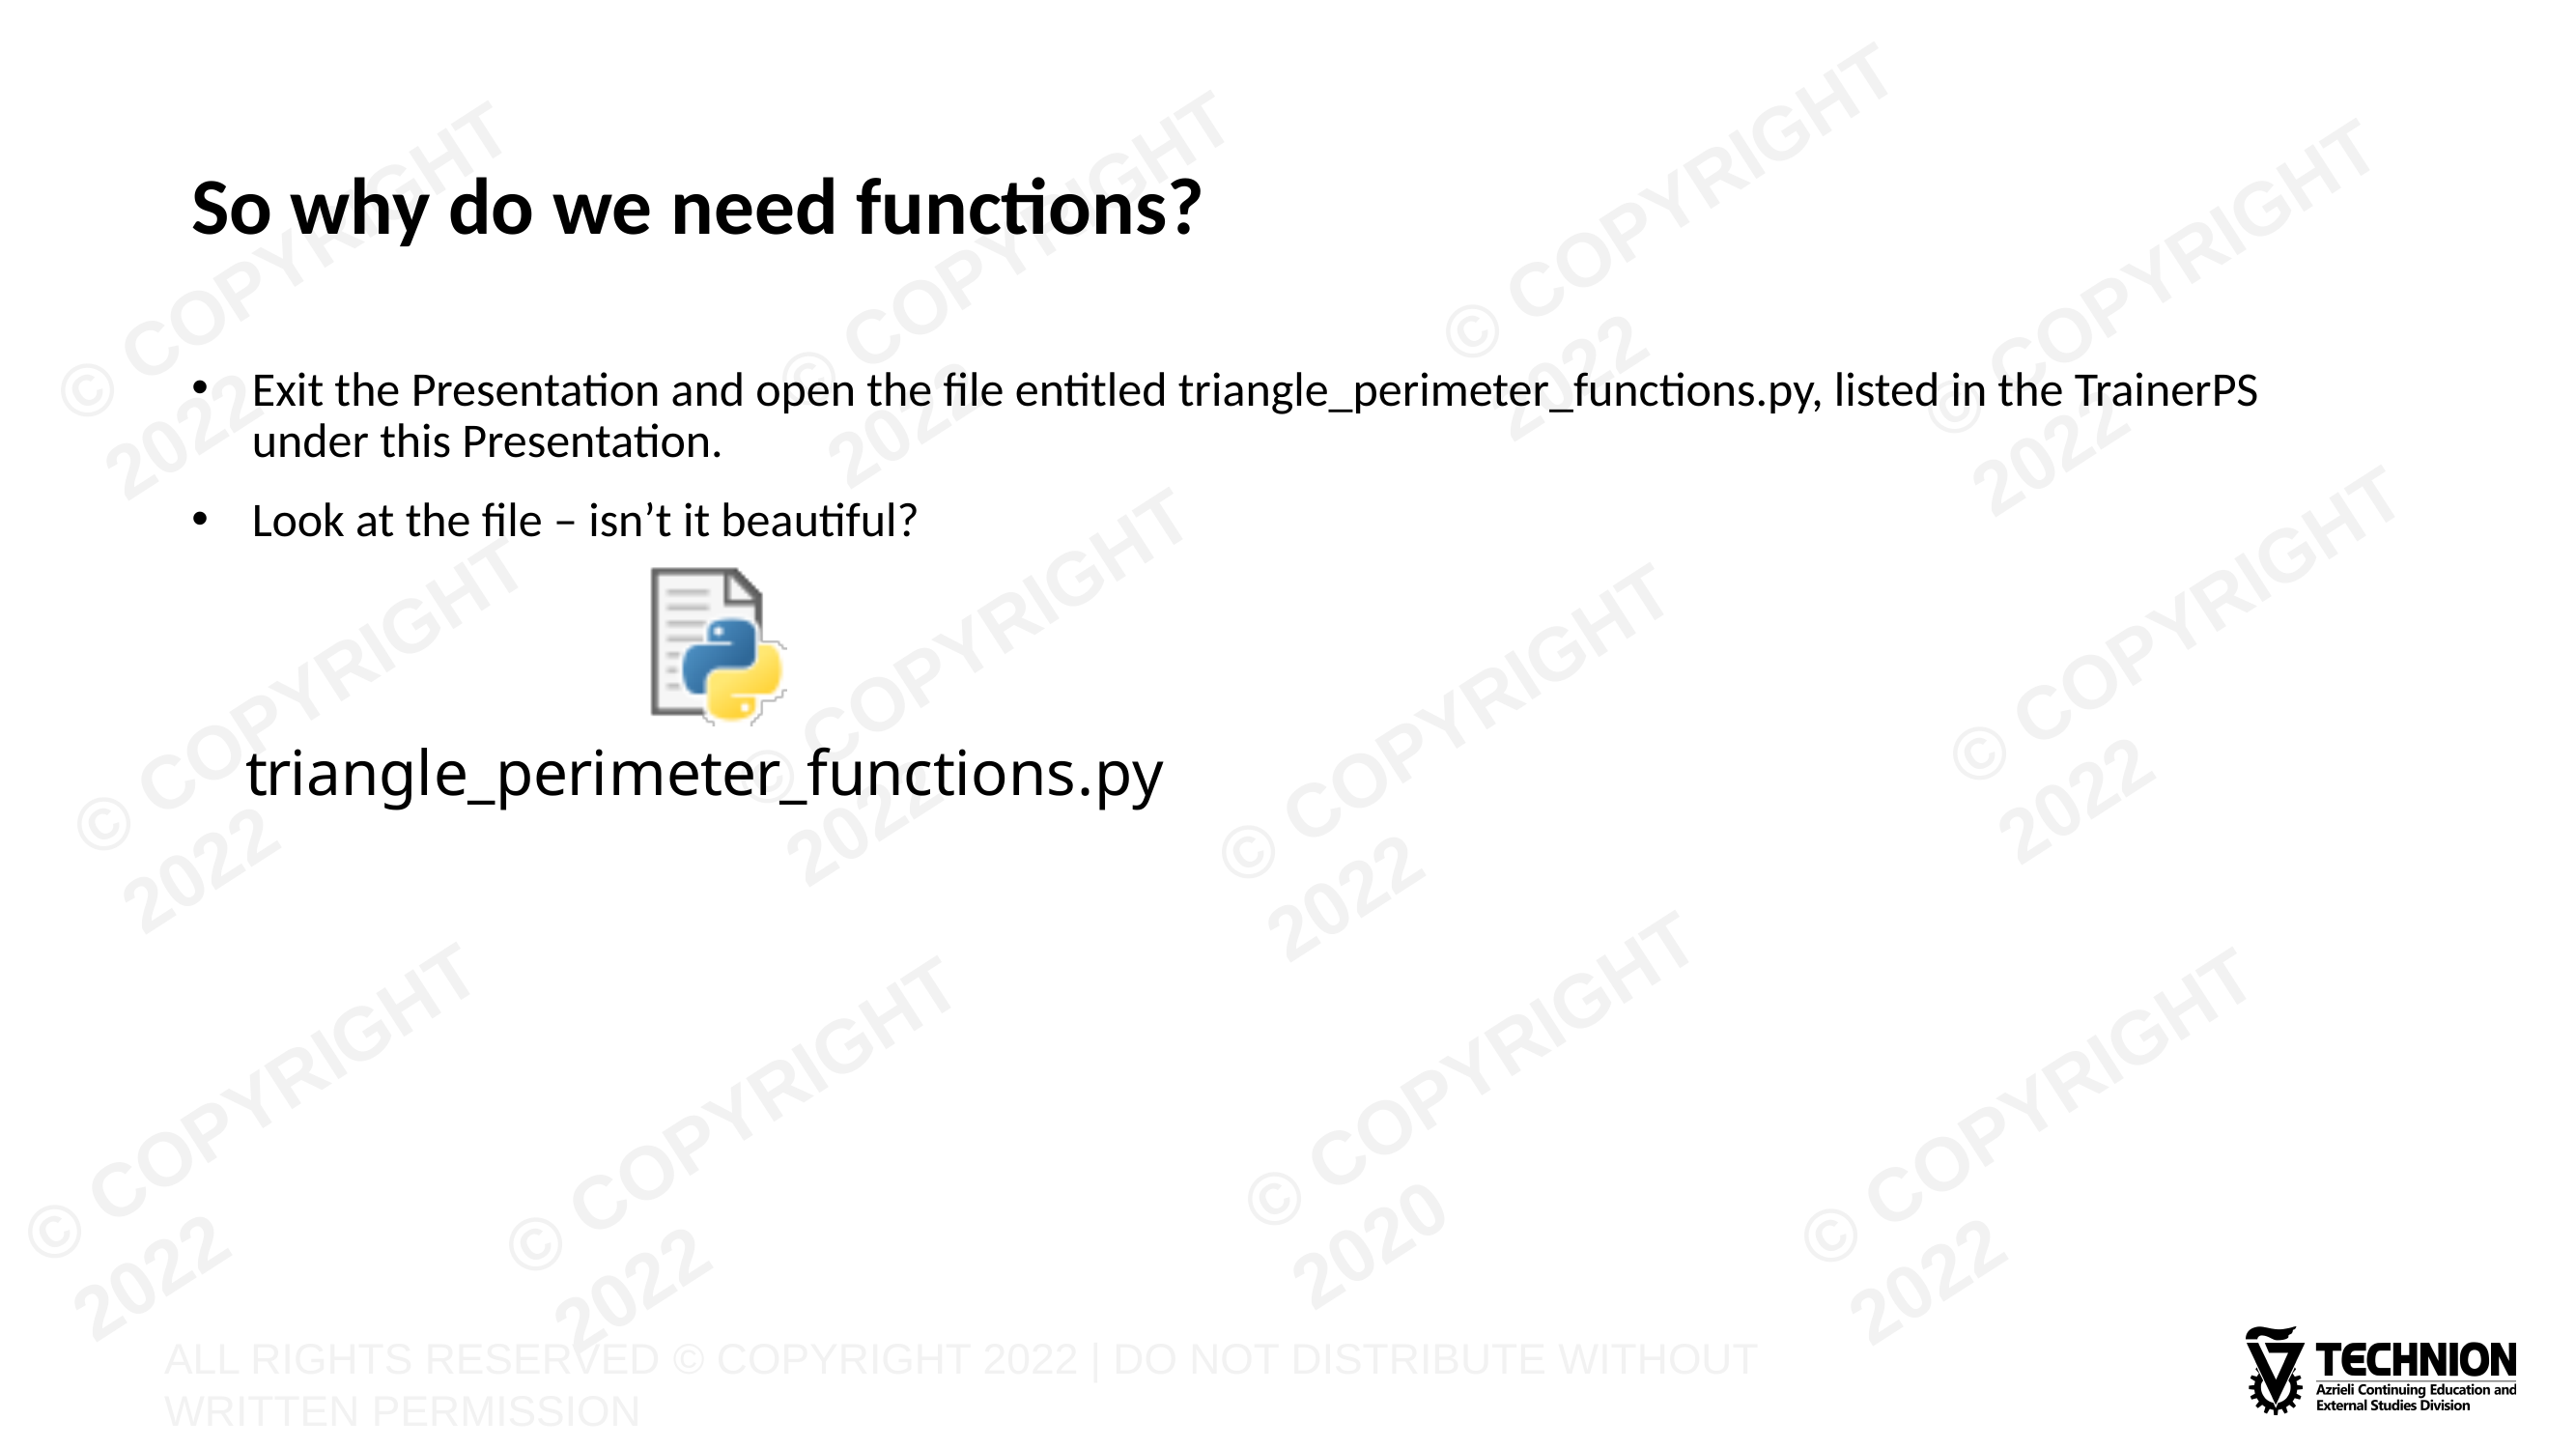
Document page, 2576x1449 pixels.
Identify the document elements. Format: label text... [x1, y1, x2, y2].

title So why do we need functions? [177, 122, 2399, 295]
list Exit the Presentation and open the file entitled triangle_perimeter_functions.py, listed in the TrainerPS under this Presentation. Look at the file – isn’t it beautiful? [177, 356, 2399, 1277]
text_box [177, 559, 1230, 844]
